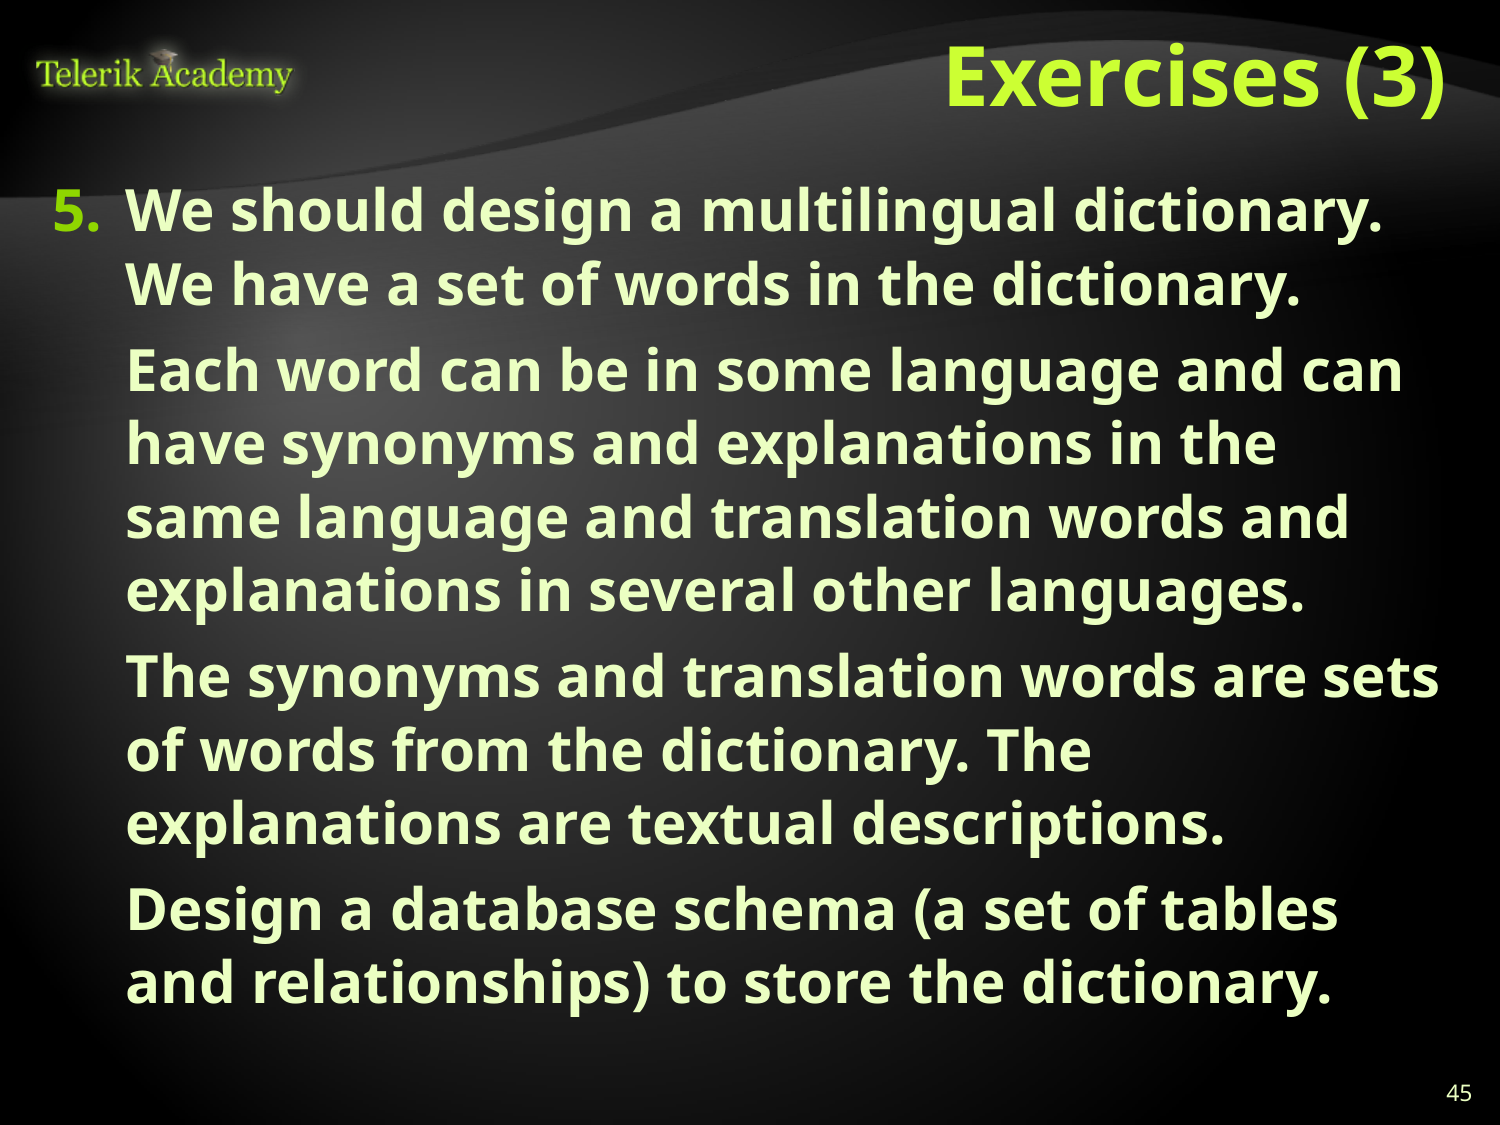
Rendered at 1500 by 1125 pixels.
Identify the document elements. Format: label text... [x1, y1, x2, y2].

picture [0, 0, 1500, 1125]
slide_number 45 [1412, 1074, 1488, 1113]
list We should design a multilingual dictionary. We have a set of words in the dictionary. Each word can be in some language and can have synonyms and explanations in the same language and translation words and explanations in several other languages. The synonyms and translation words are sets of words from the dictionary. The explanations are textual descriptions. Design a database schema (a set of tables and relationships) to store the dictionary. [37, 162, 1463, 1100]
title Exercises (3) [300, 12, 1463, 150]
